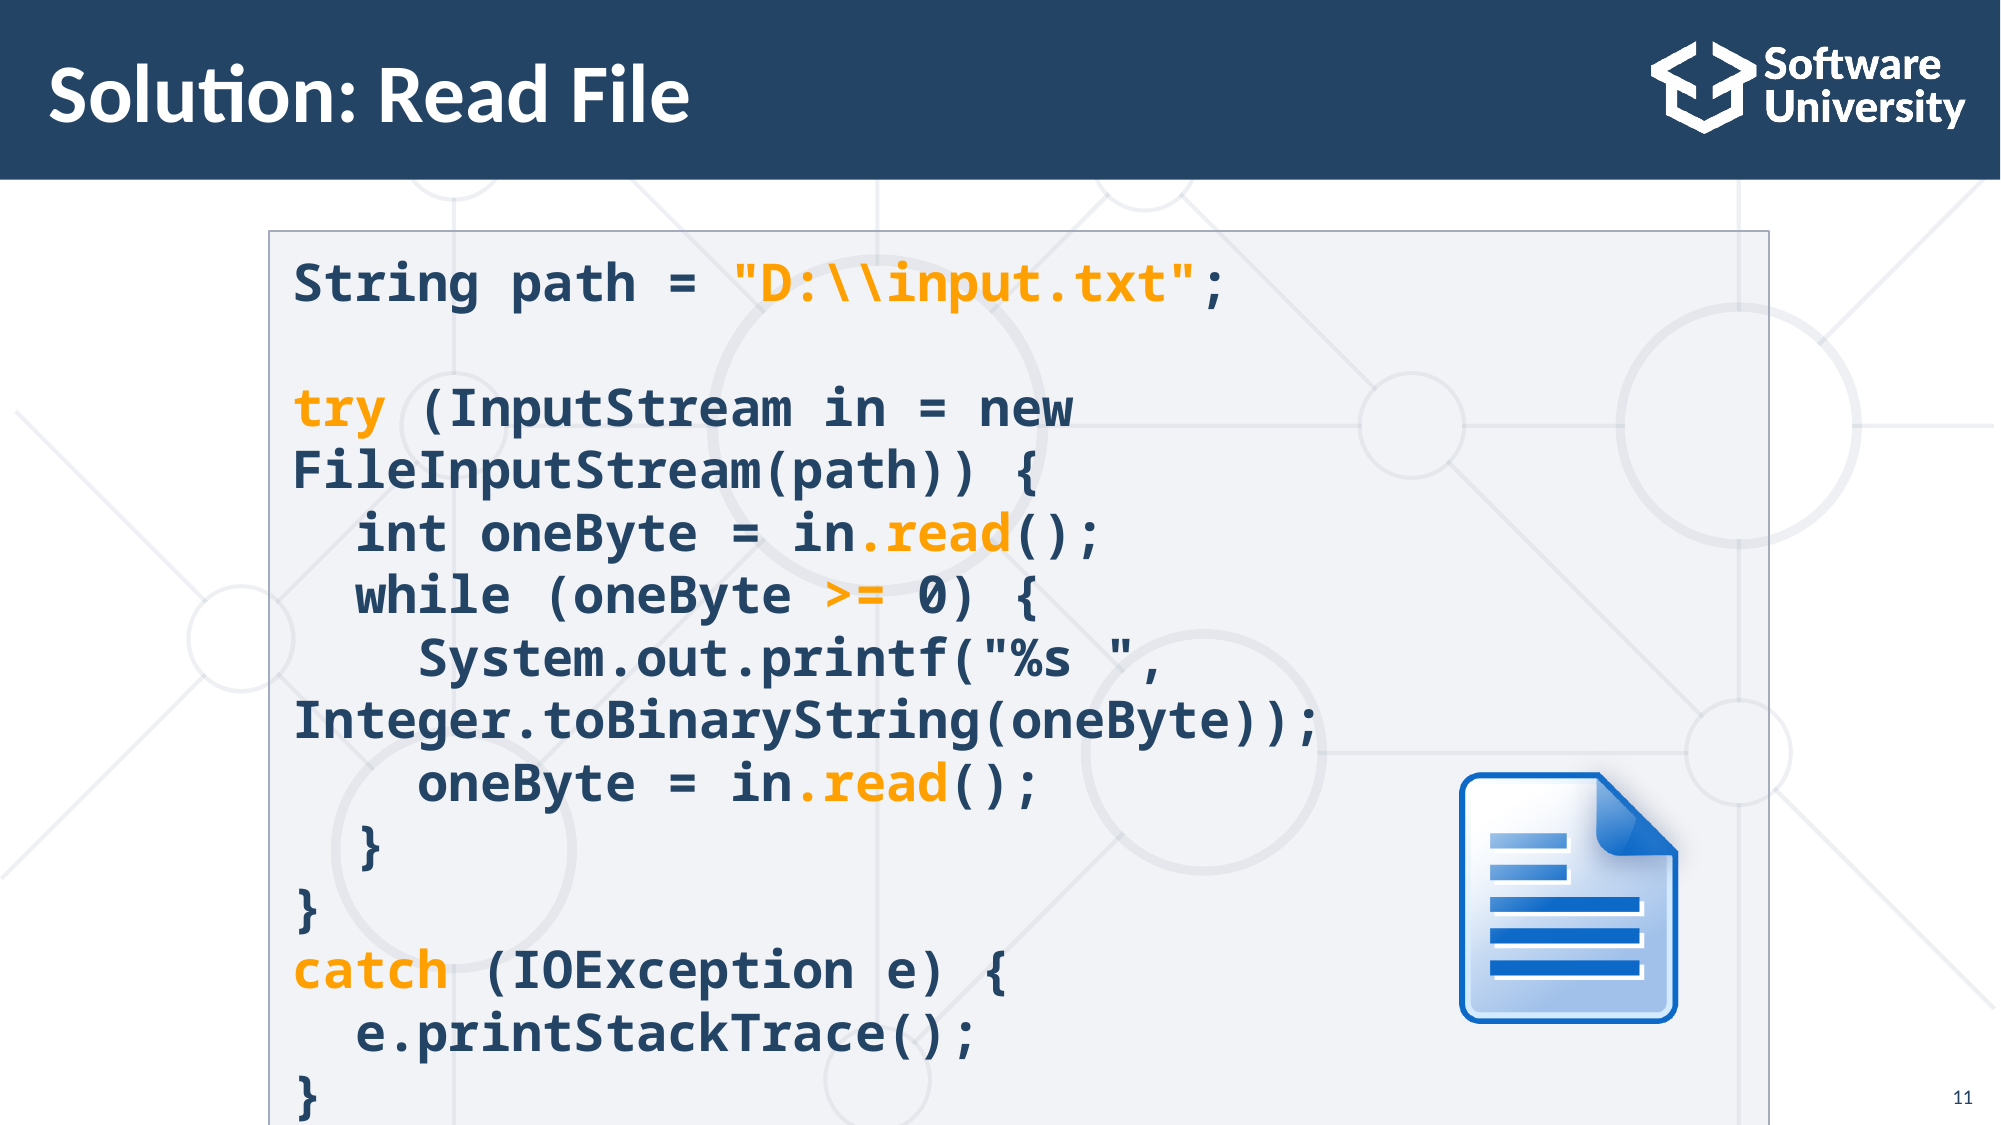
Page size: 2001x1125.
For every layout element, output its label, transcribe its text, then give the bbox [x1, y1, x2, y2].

picture [1651, 41, 1966, 134]
slide_number 11 [1927, 1067, 1989, 1117]
title Solution: Read File [31, 16, 1625, 162]
text_box String path = "D:\\input.txt"; try (InputStream in = new FileInputStream(path)) { int oneByte = in.read(); while (oneByte >= 0) { System.out.printf("%s ", Integer.toBinaryString(oneByte)); oneByte = in.read(); } } catch (IOException e) { e.printStackTrace(); } [269, 231, 1770, 1125]
picture [1416, 744, 1726, 1053]
